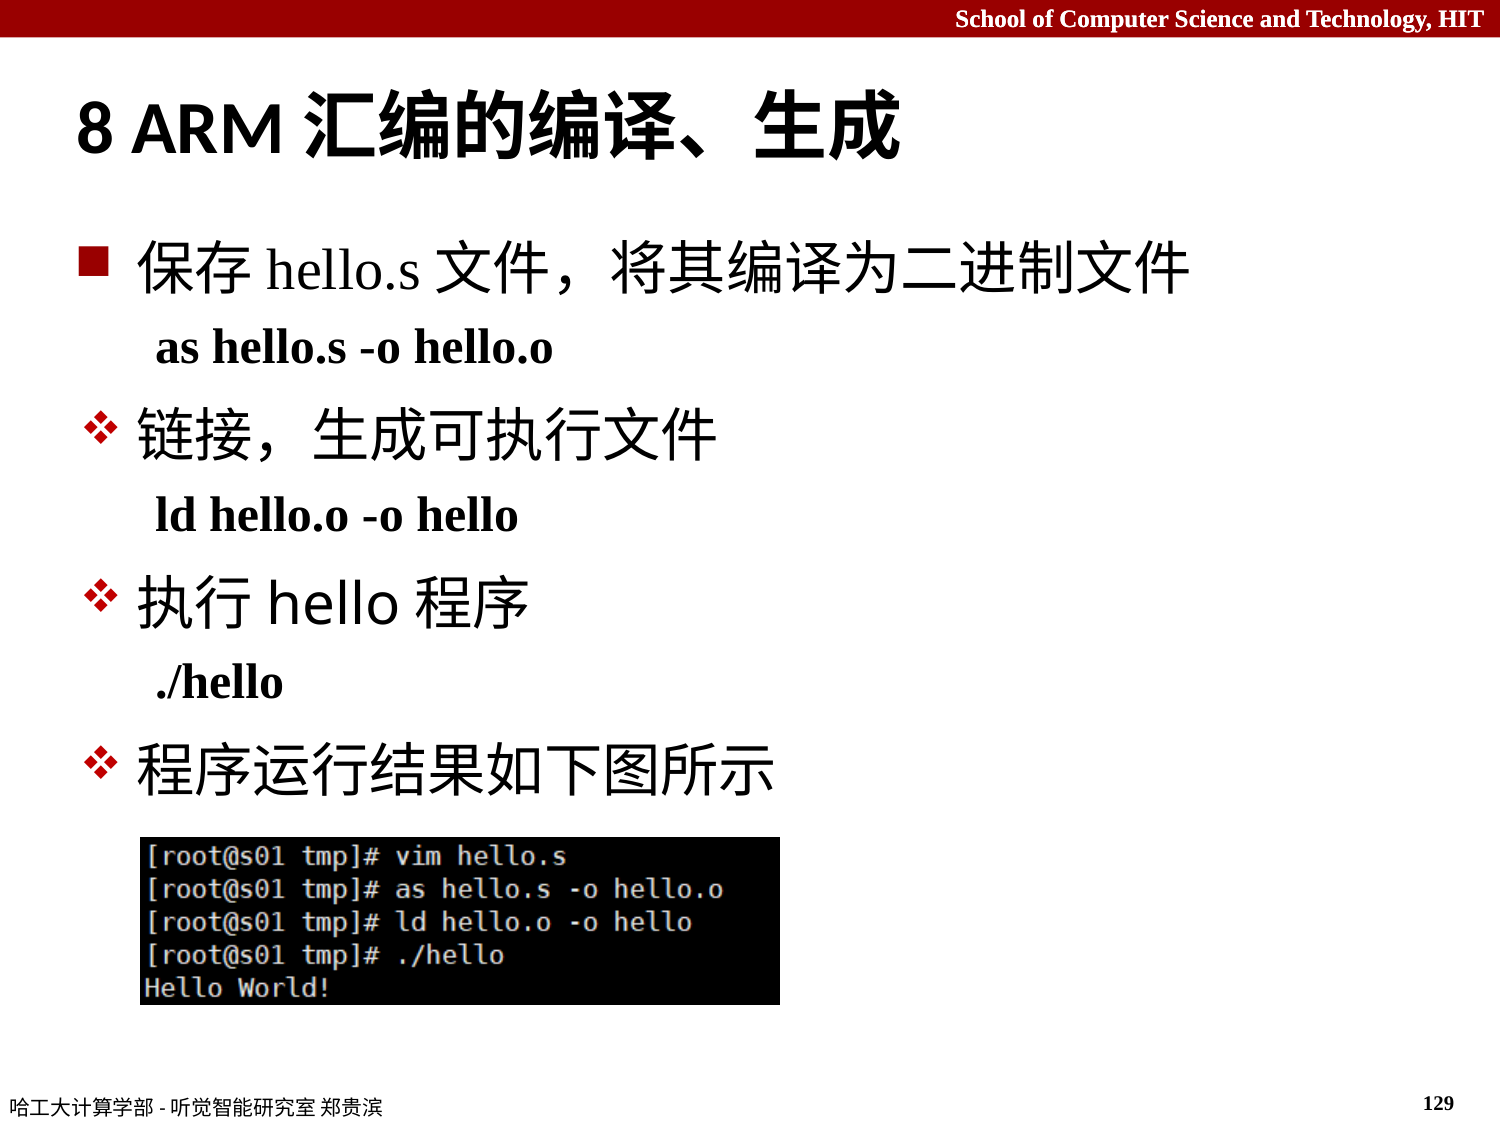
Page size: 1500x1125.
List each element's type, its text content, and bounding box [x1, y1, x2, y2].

title 8 ARM汇编的编译、生成 [61, 60, 1488, 187]
picture [140, 837, 780, 1005]
list 保存hello.s文件，将其编译为二进制文件 as hello.s -o hello.o 链接，生成可执行文件 ld hello.o -o hello 执行hello程序 ./hello 程序运行结果如下图所示 [64, 223, 1476, 1088]
